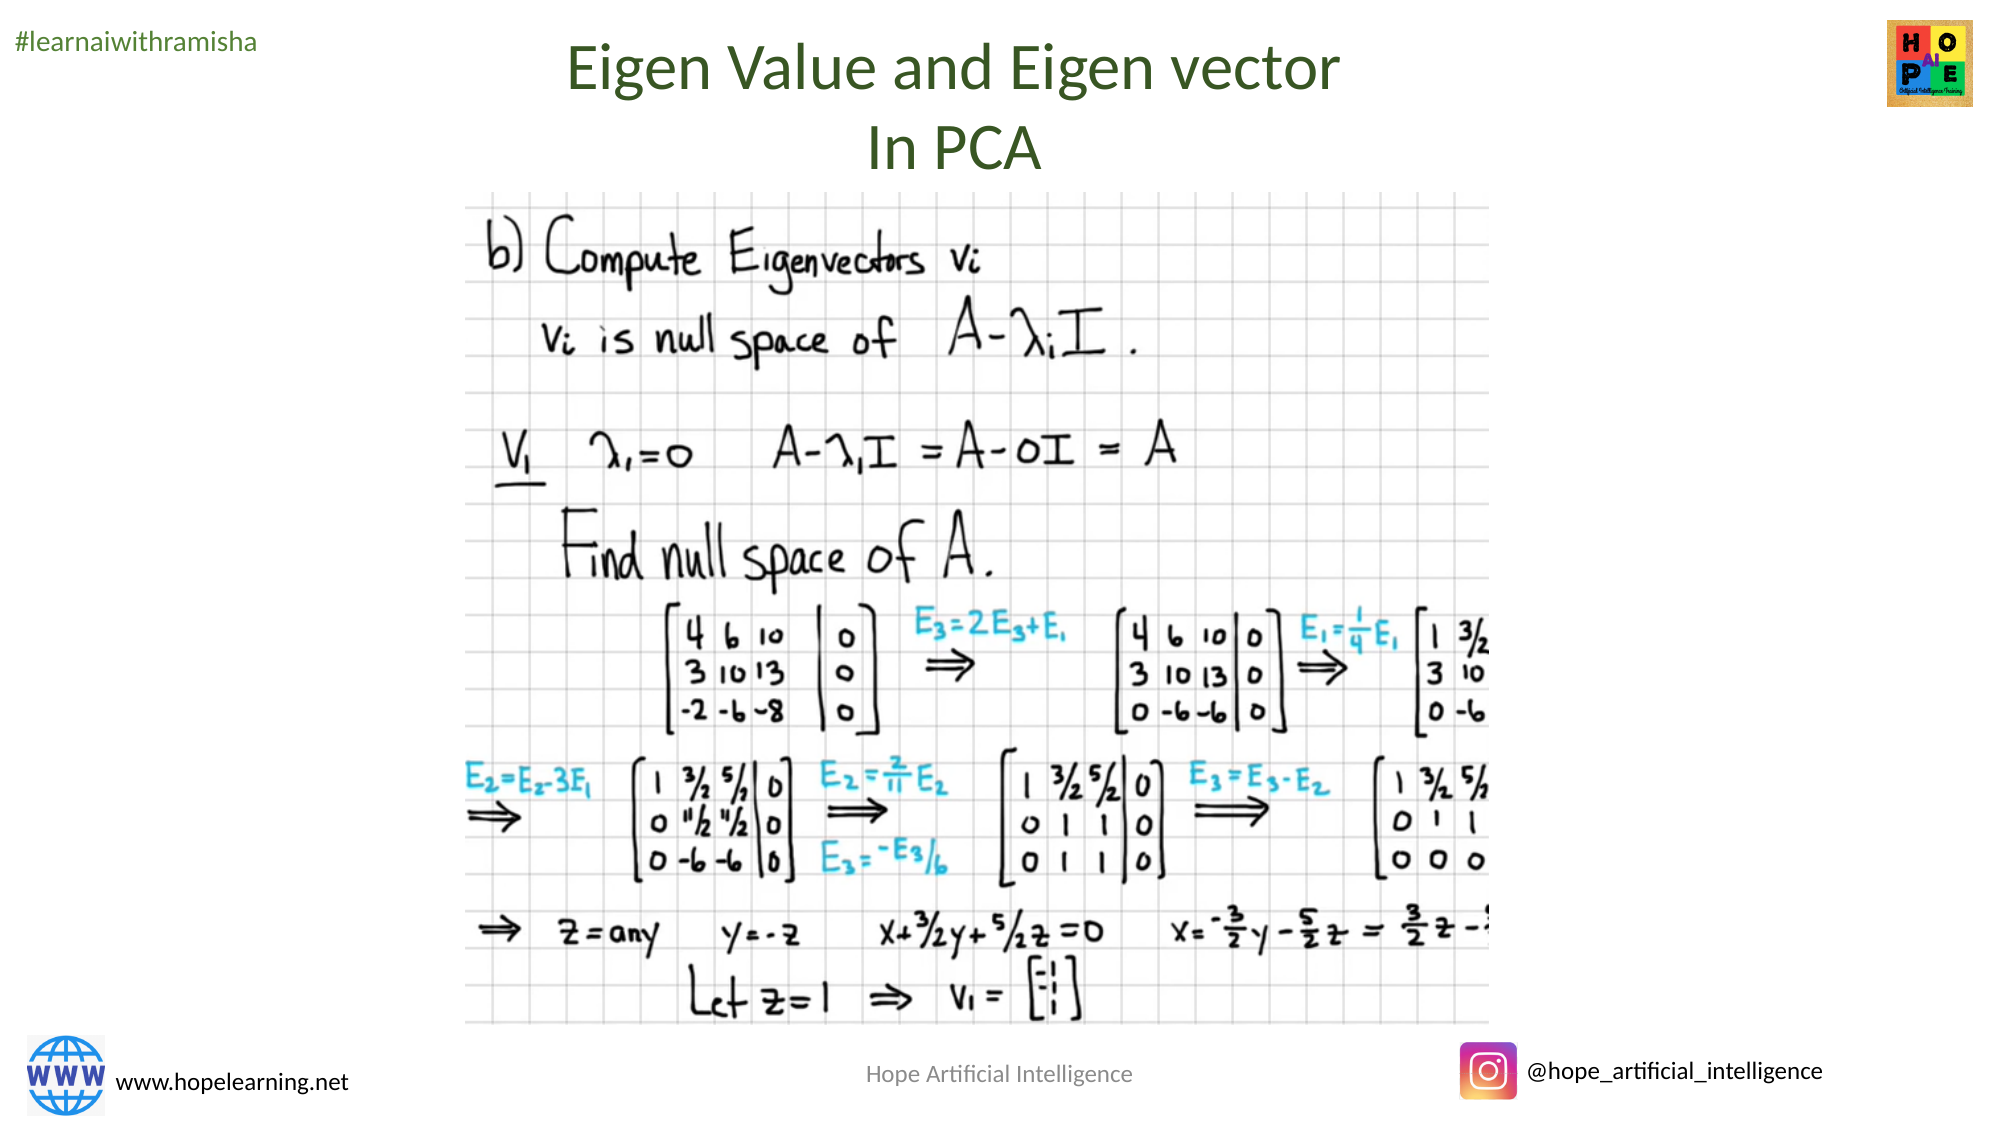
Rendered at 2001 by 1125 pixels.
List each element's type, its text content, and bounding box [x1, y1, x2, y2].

picture [1887, 20, 1973, 107]
picture [27, 1035, 105, 1116]
text_box www.hopelearning.net [105, 1058, 400, 1104]
text_box #learnaiwithramisha [0, 15, 286, 65]
picture [1458, 1042, 1518, 1100]
footer Hope Artificial Intelligence [662, 1042, 1338, 1103]
text_box @hope_artificial_intelligence [1337, 1039, 2000, 1100]
text_box Eigen Value and Eigen vector In PCA [532, 15, 1377, 191]
picture [465, 192, 1489, 1025]
